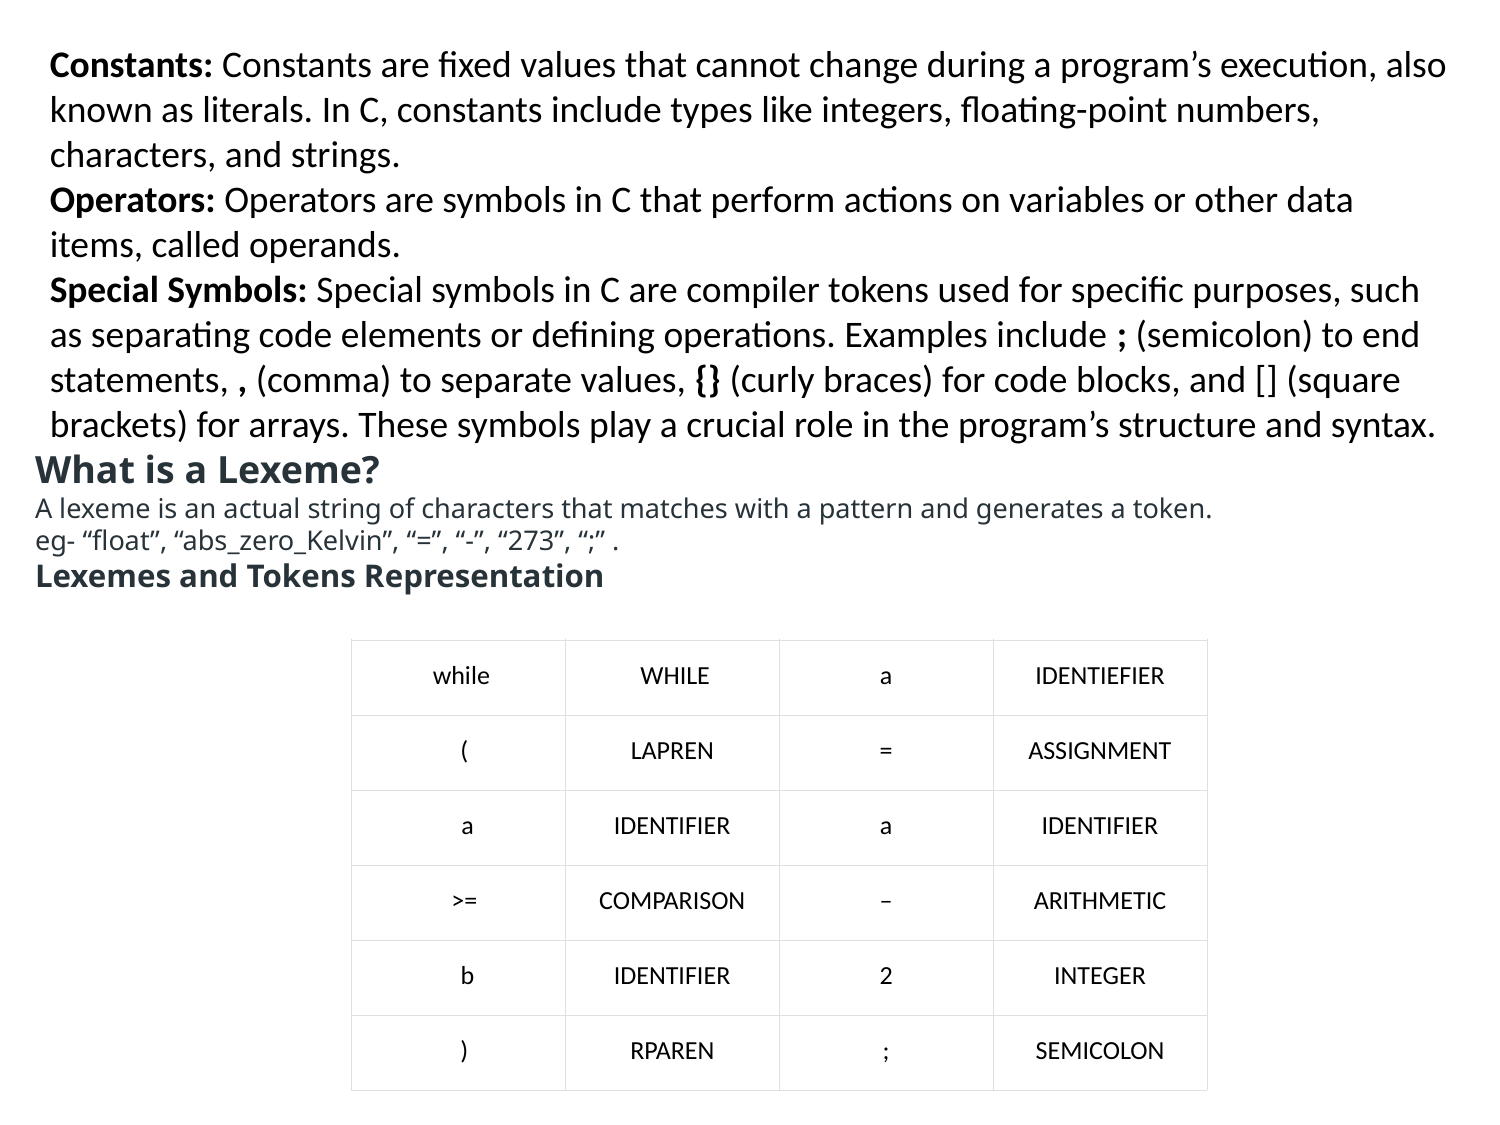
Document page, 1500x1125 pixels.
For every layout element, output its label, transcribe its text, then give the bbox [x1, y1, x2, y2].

text_box Constants: Constants are fixed values that cannot change during a program’s execution, also known as literals. In C, constants include types like integers, floating-point numbers, characters, and strings. Operators: Operators are symbols in C that perform actions on variables or other data items, called operands. Special Symbols: Special symbols in C are compiler tokens used for specific purposes, such as separating code elements or defining operations. Examples include ; (semicolon) to end statements, , (comma) to separate values, {} (curly braces) for code blocks, and [] (square brackets) for arrays. These symbols play a crucial role in the program’s structure and syntax. [35, 32, 1465, 446]
table_cell ARITHMETIC [994, 866, 1207, 940]
table_cell a [780, 641, 993, 715]
table_cell IDENTIFIER [566, 791, 779, 865]
table_cell SEMICOLON [994, 1016, 1207, 1090]
table_cell ( [352, 716, 565, 790]
table_cell – [780, 866, 993, 940]
text_box What is a Lexeme? A lexeme is an actual string of characters that matches with a pattern and generates a token. eg- “float”, “abs_zero_Kelvin”, “=”, “-”, “273”, “;” . Lexemes and Tokens Representation [35, 446, 1465, 639]
table_cell IDENTIEFIER [994, 641, 1207, 715]
table_cell ASSIGNMENT [994, 716, 1207, 790]
table_cell while [352, 641, 565, 715]
table_cell LAPREN [566, 716, 779, 790]
table_cell COMPARISON [566, 866, 779, 940]
table_cell WHILE [566, 641, 779, 715]
table_cell INTEGER [994, 941, 1207, 1015]
table_cell RPAREN [566, 1016, 779, 1090]
table_cell IDENTIFIER [566, 941, 779, 1015]
table_cell ; [780, 1016, 993, 1090]
table_cell = [780, 716, 993, 790]
table_cell ) [352, 1016, 565, 1090]
table_cell >= [352, 866, 565, 940]
table_cell IDENTIFIER [994, 791, 1207, 865]
table_cell b [352, 941, 565, 1015]
table_cell 2 [780, 941, 993, 1015]
table_cell a [780, 791, 993, 865]
table_cell a [352, 791, 565, 865]
